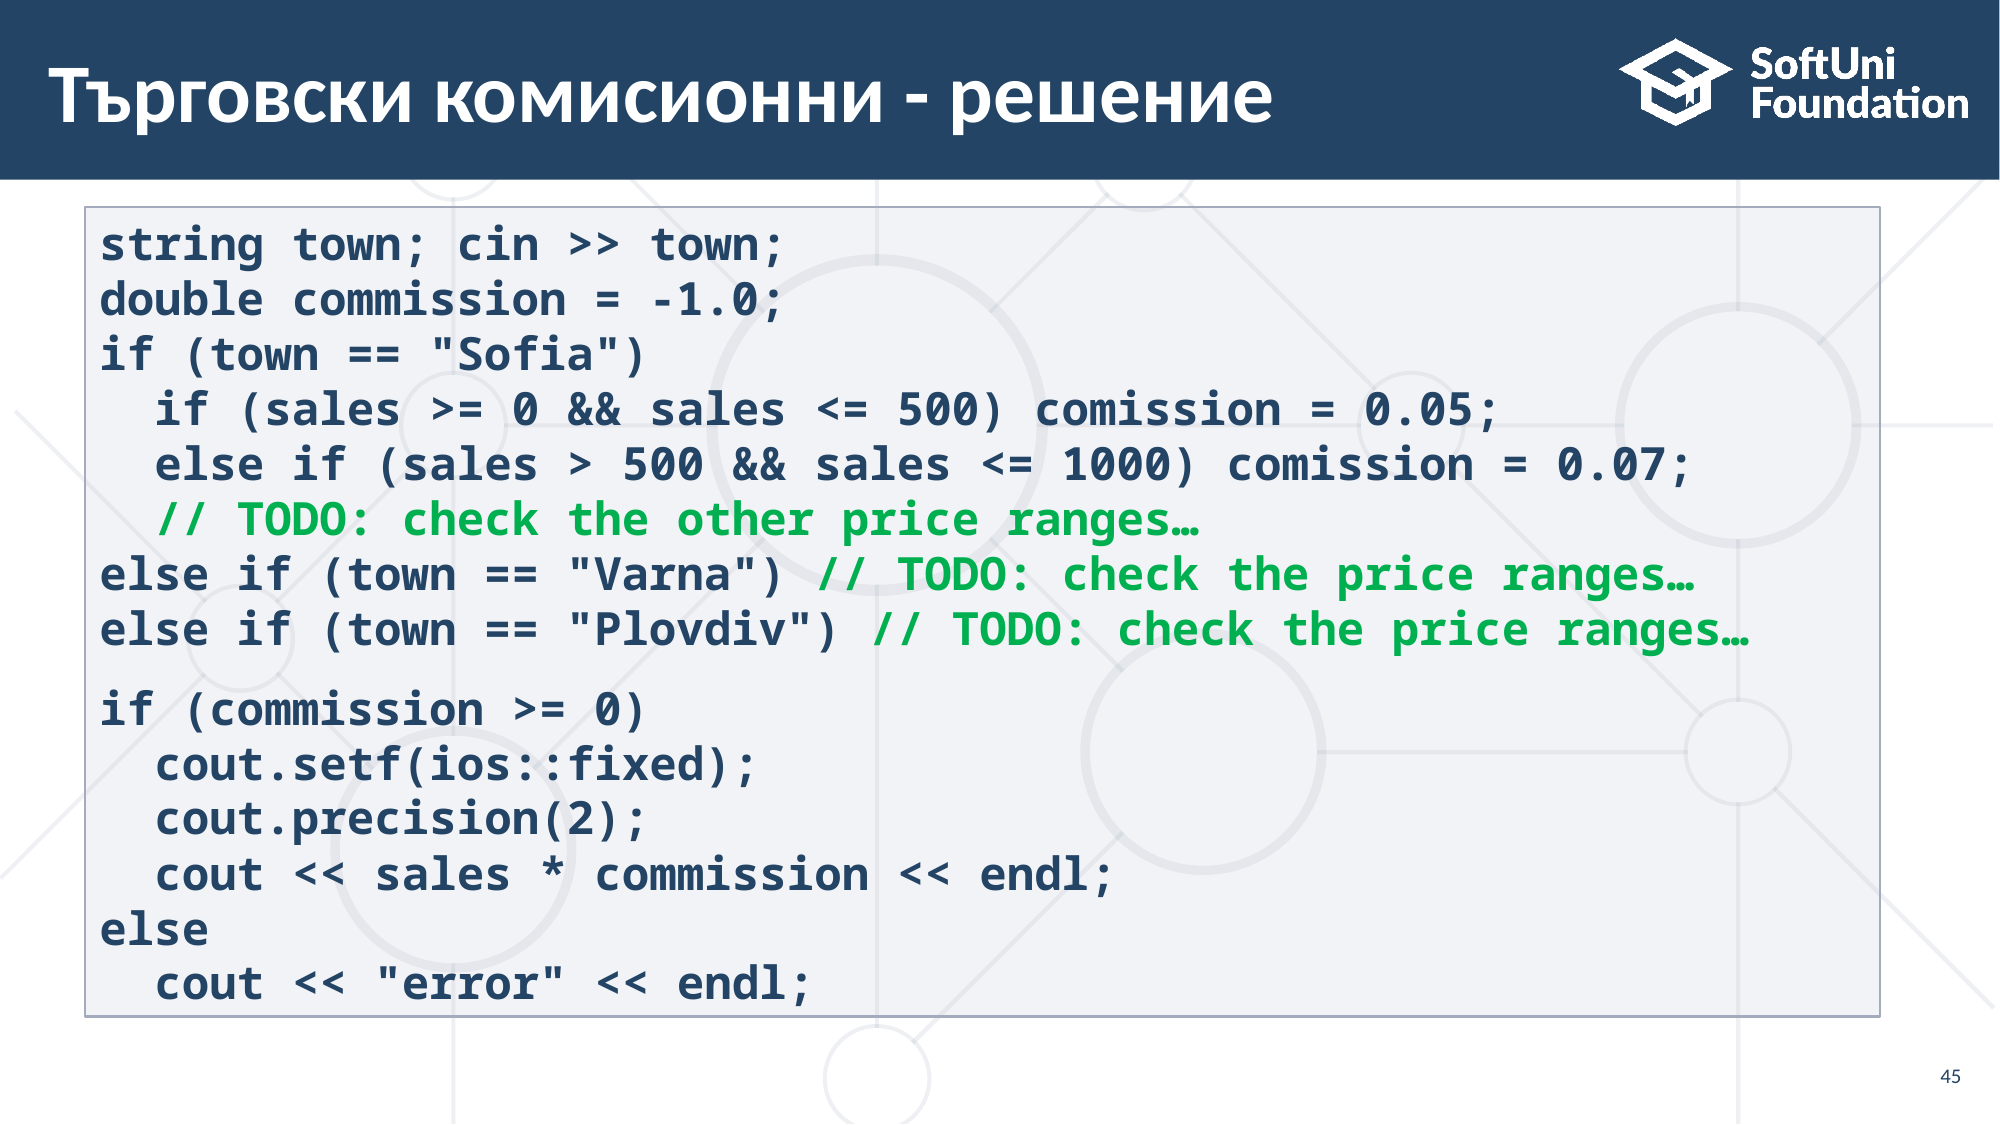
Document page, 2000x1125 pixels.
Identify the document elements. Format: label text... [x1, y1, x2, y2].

title Търговски комисионни - решение [31, 16, 1591, 162]
slide_number 45 [1896, 1049, 1968, 1101]
text_box string town; cin >> town; double commission = -1.0; if (town == "Sofia") if (sales >= 0 && sales <= 500) comission = 0.05; else if (sales > 500 && sales <= 1000) comission = 0.07; // TODO: check the other price ranges… else if (town == "Varna") // TODO: check the price ranges… else if (town == "Plovdiv") // TODO: check the price ranges… if (commission >= 0) cout.setf(ios::fixed); cout.precision(2); cout << sales * commission << endl; else cout << "error" << endl; [84, 207, 1880, 1017]
picture [1618, 38, 1968, 126]
